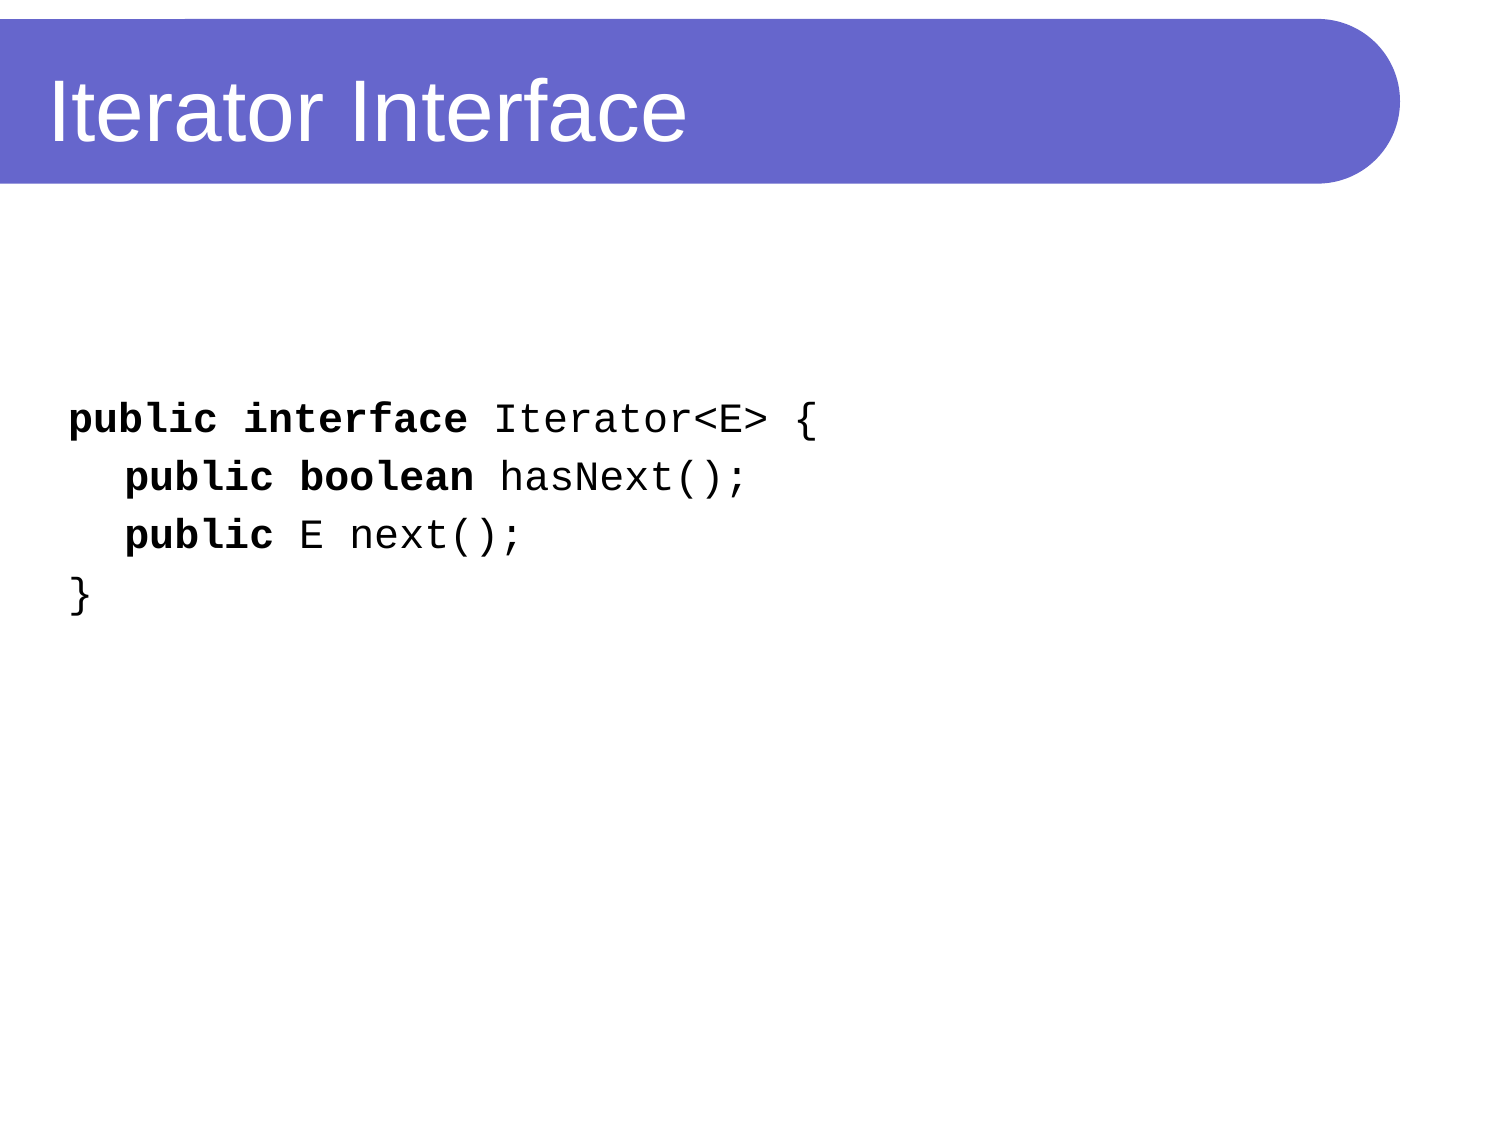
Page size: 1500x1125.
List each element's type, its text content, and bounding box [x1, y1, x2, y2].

list public interface Iterator<E> { public boolean hasNext(); public E next(); } [52, 207, 1448, 1071]
title Iterator Interface [31, 31, 1348, 182]
